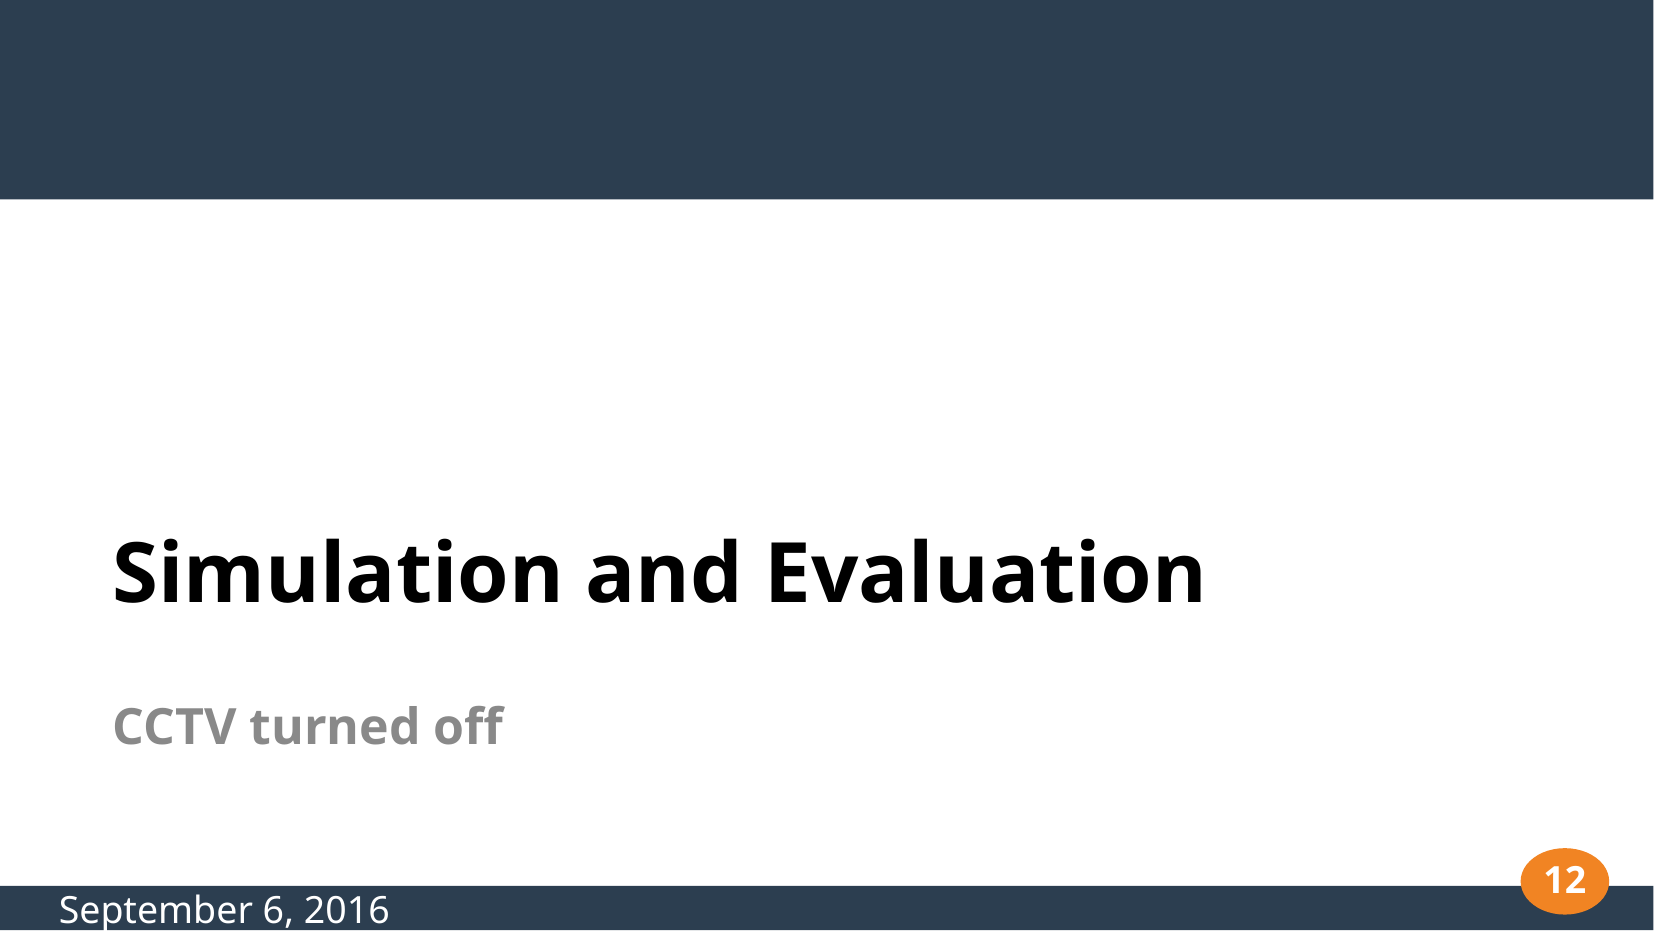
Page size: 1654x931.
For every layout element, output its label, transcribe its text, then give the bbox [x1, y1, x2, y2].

title Simulation and Evaluation [112, 232, 1539, 619]
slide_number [59, 885, 532, 931]
list CCTV turned off [112, 622, 1539, 826]
slide_number 12 [1505, 837, 1624, 926]
